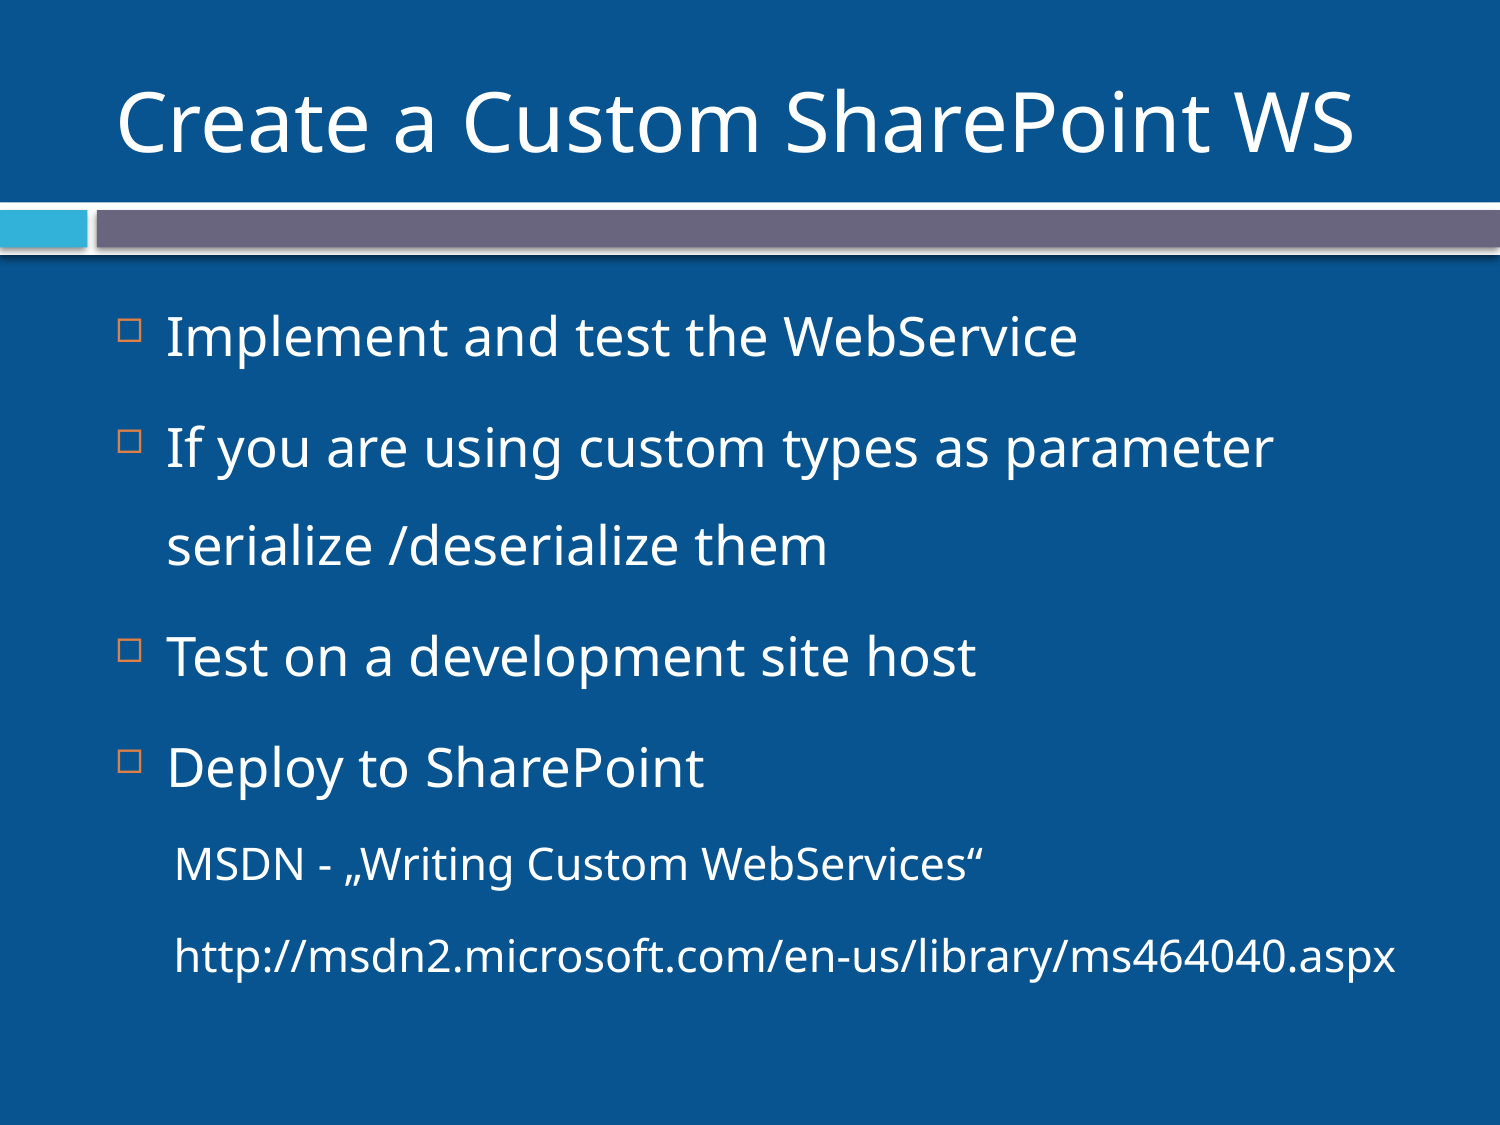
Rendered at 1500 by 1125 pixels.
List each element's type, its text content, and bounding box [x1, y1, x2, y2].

title Create a Custom SharePoint WS [100, 37, 1438, 200]
list Implement and test the WebService If you are using custom types as parameter serialize /deserialize them Test on a development site host Deploy to SharePoint MSDN - „Writing Custom WebServices“ http://msdn2.microsoft.com/en-us/library/ms464040.aspx [100, 262, 1438, 1000]
